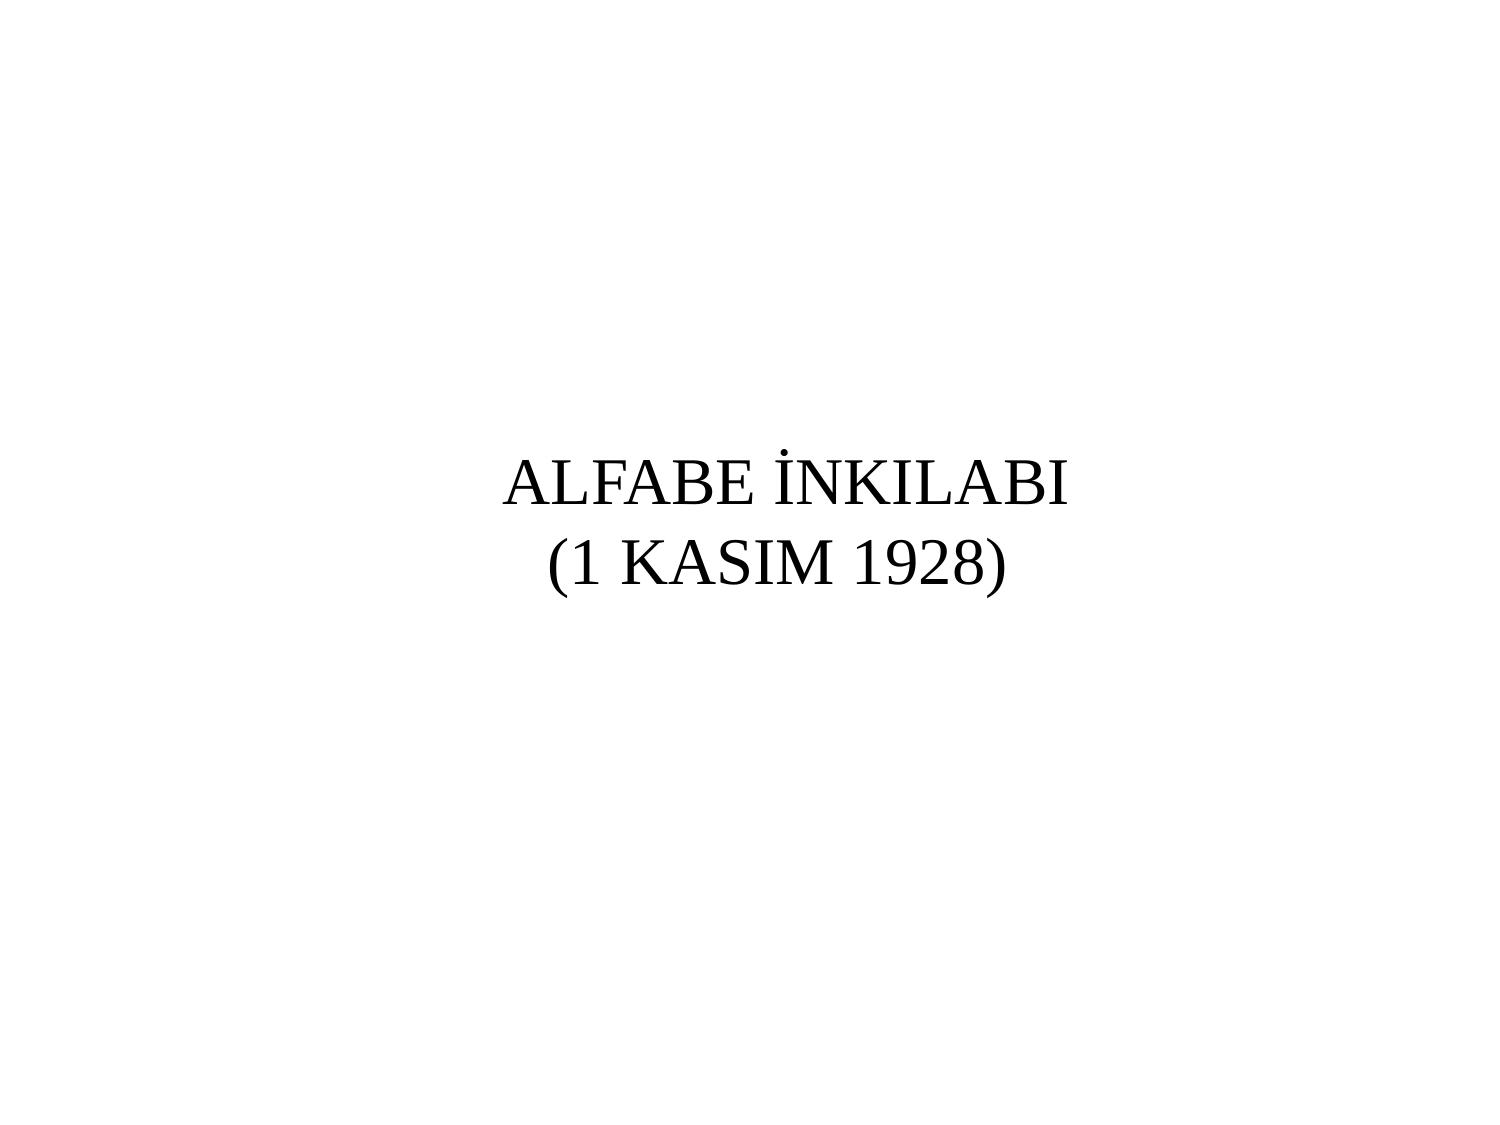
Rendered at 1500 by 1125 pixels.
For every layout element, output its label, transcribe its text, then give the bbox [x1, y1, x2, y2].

text_box ALFABE İNKILABI (1 KASIM 1928) [140, 397, 1416, 639]
